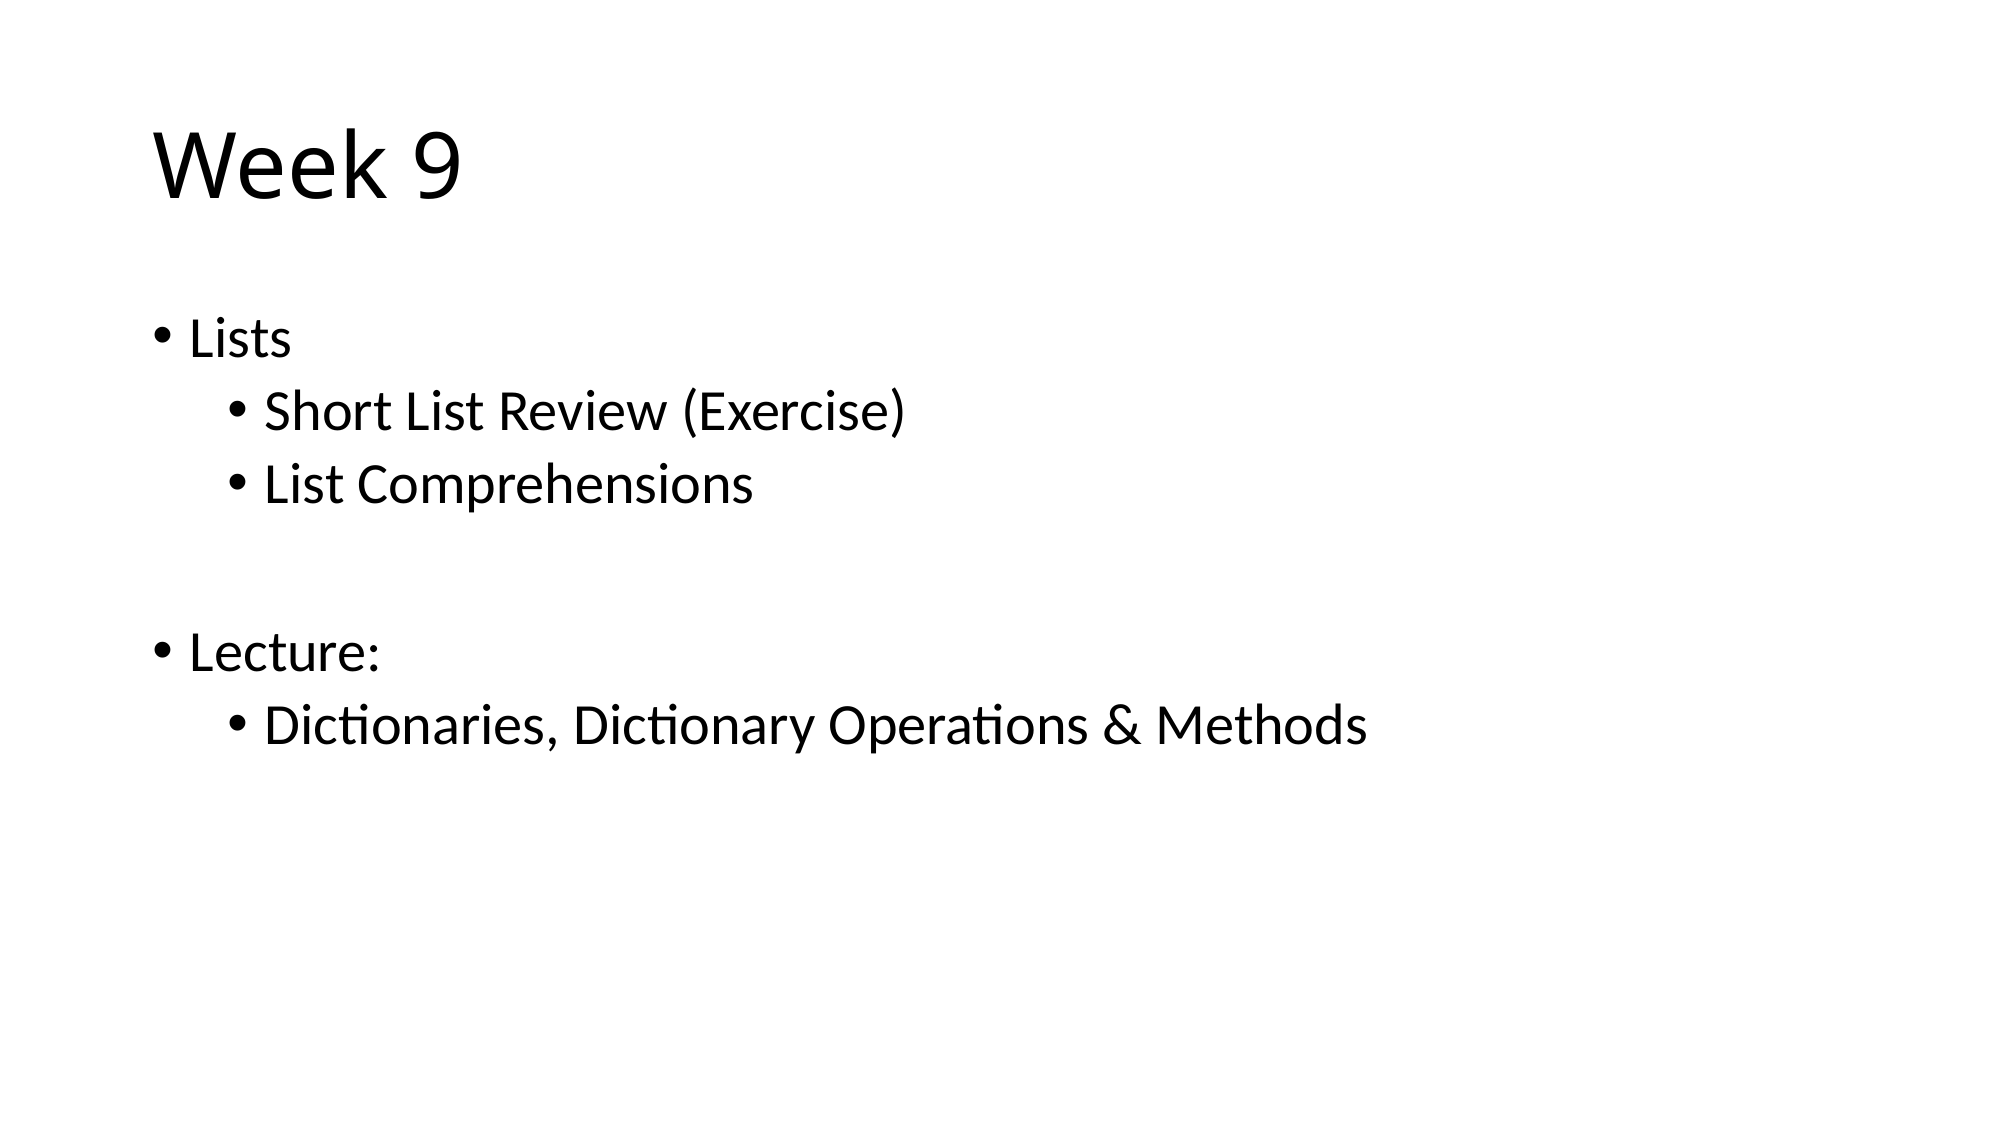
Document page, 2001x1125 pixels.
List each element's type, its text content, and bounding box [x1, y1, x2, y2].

title Week 9 [137, 59, 1863, 278]
list Lists Short List Review (Exercise) List Comprehensions Lecture: Dictionaries, Dictionary Operations & Methods [137, 299, 1863, 1014]
